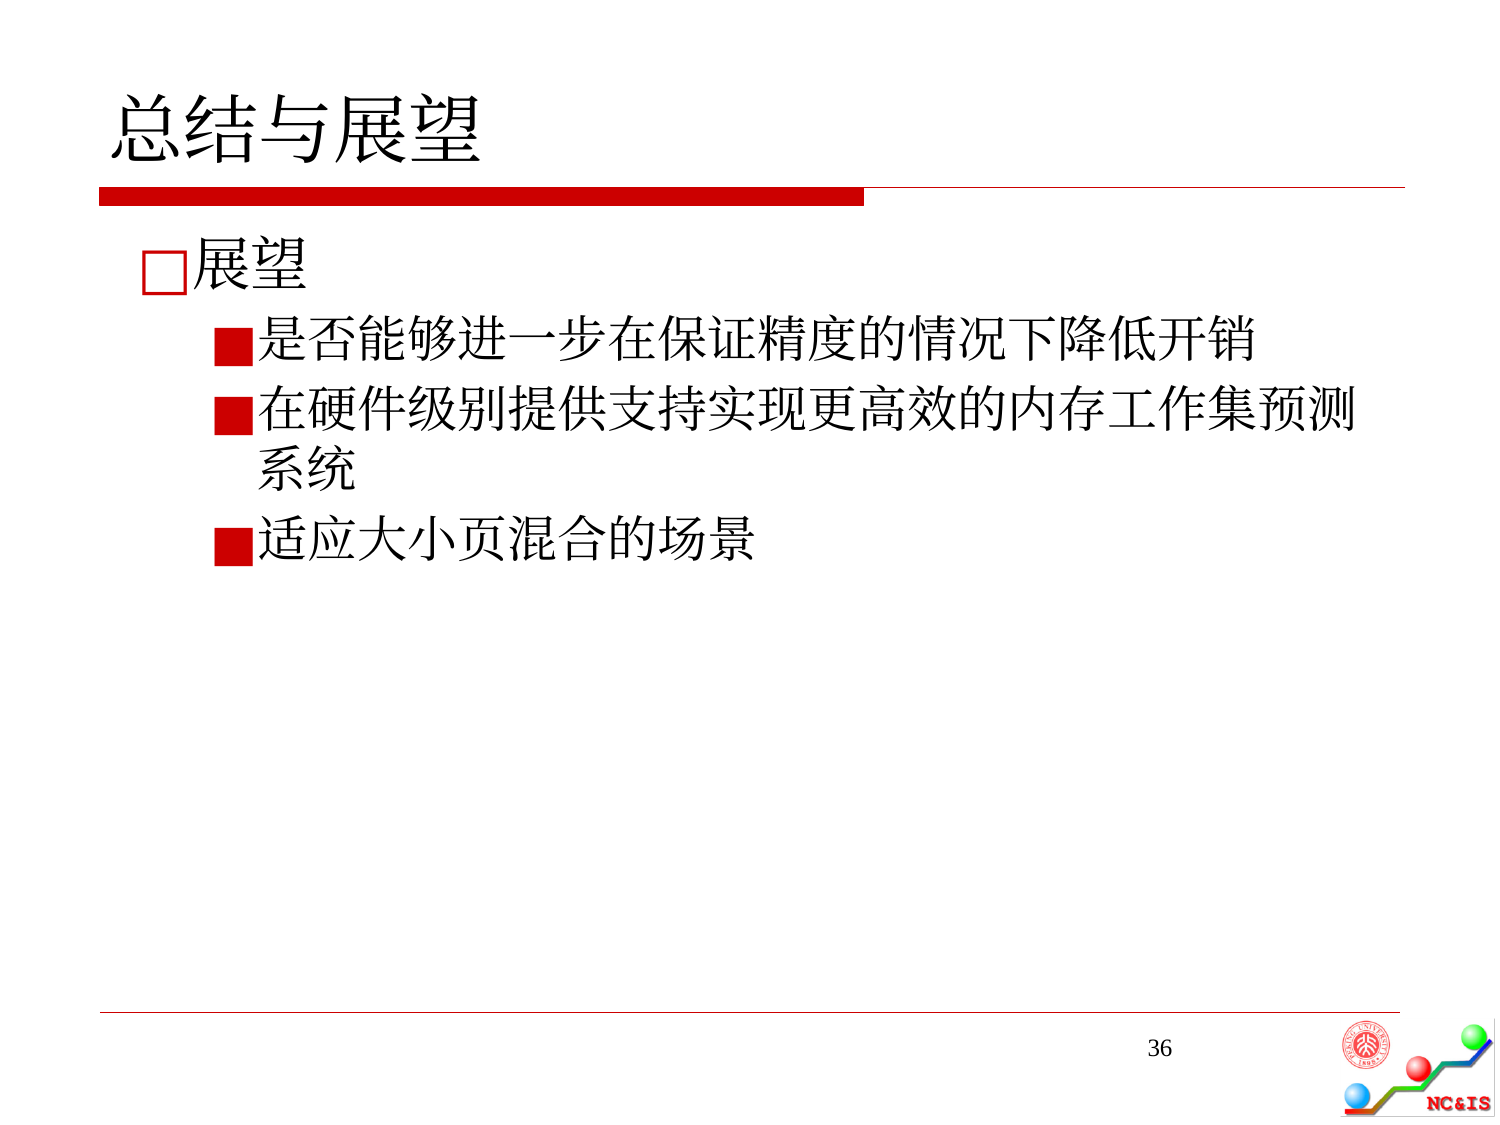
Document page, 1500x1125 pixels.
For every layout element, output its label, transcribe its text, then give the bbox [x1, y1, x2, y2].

title 总结与展望 [93, 37, 1407, 188]
picture [1340, 1018, 1495, 1117]
list 展望 是否能够进一步在保证精度的情况下降低开销 在硬件级别提供支持实现更高效的内存工作集预测系统 适应大小页混合的场景 [92, 212, 1406, 1000]
slide_number 36 [937, 1024, 1188, 1103]
